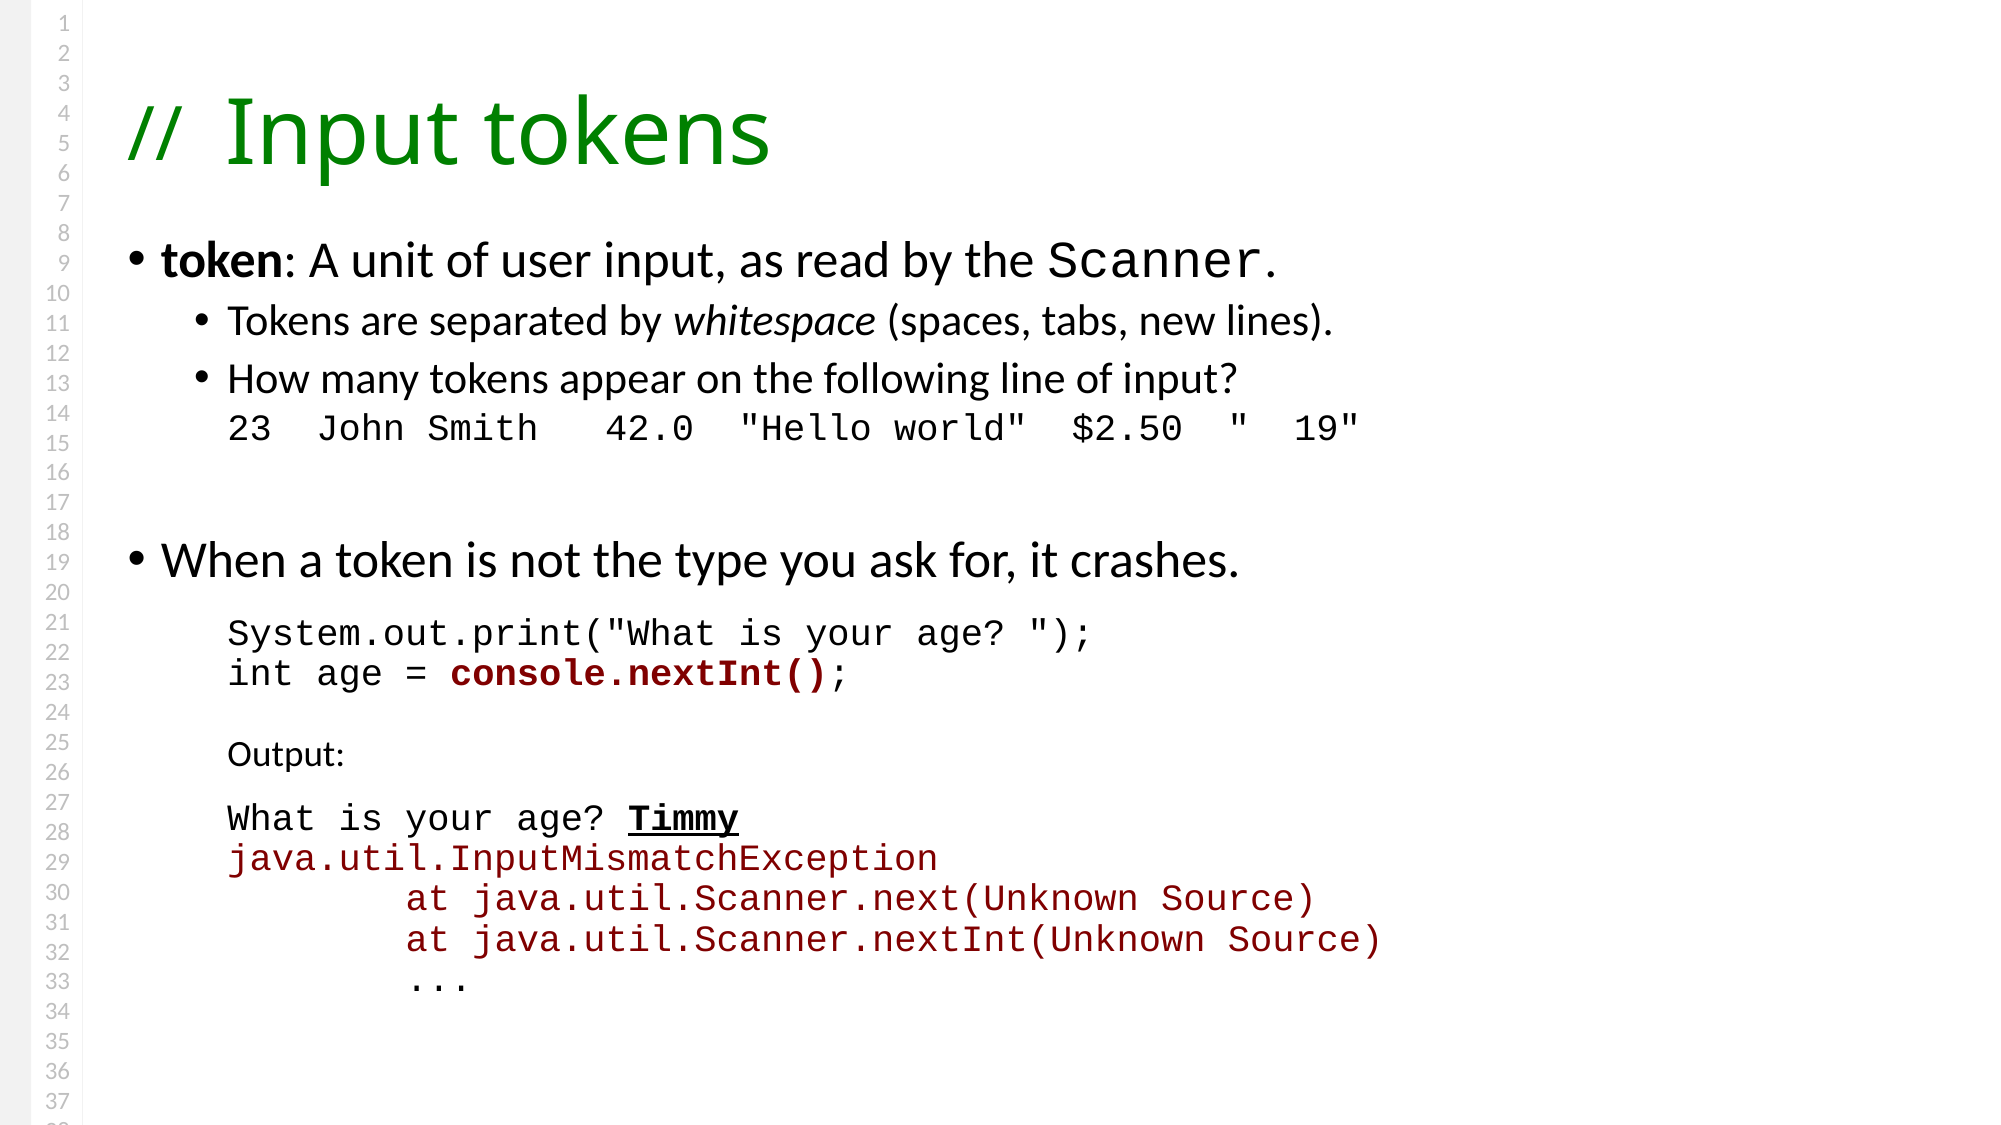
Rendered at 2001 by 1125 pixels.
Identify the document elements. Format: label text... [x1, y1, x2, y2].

list token: A unit of user input, as read by the Scanner. Tokens are separated by whitespace (spaces, tabs, new lines). How many tokens appear on the following line of input? 23 John Smith 42.0 "Hello world" $2.50 " 19" When a token is not the type you ask for, it crashes. System.out.print("What is your age? "); int age = console.nextInt(); Output: What is your age? Timmy java.util.InputMismatchException at java.util.Scanner.next(Unknown Source) at java.util.Scanner.nextInt(Unknown Source) ... [112, 224, 1913, 1013]
title Input tokens [210, 59, 1913, 210]
